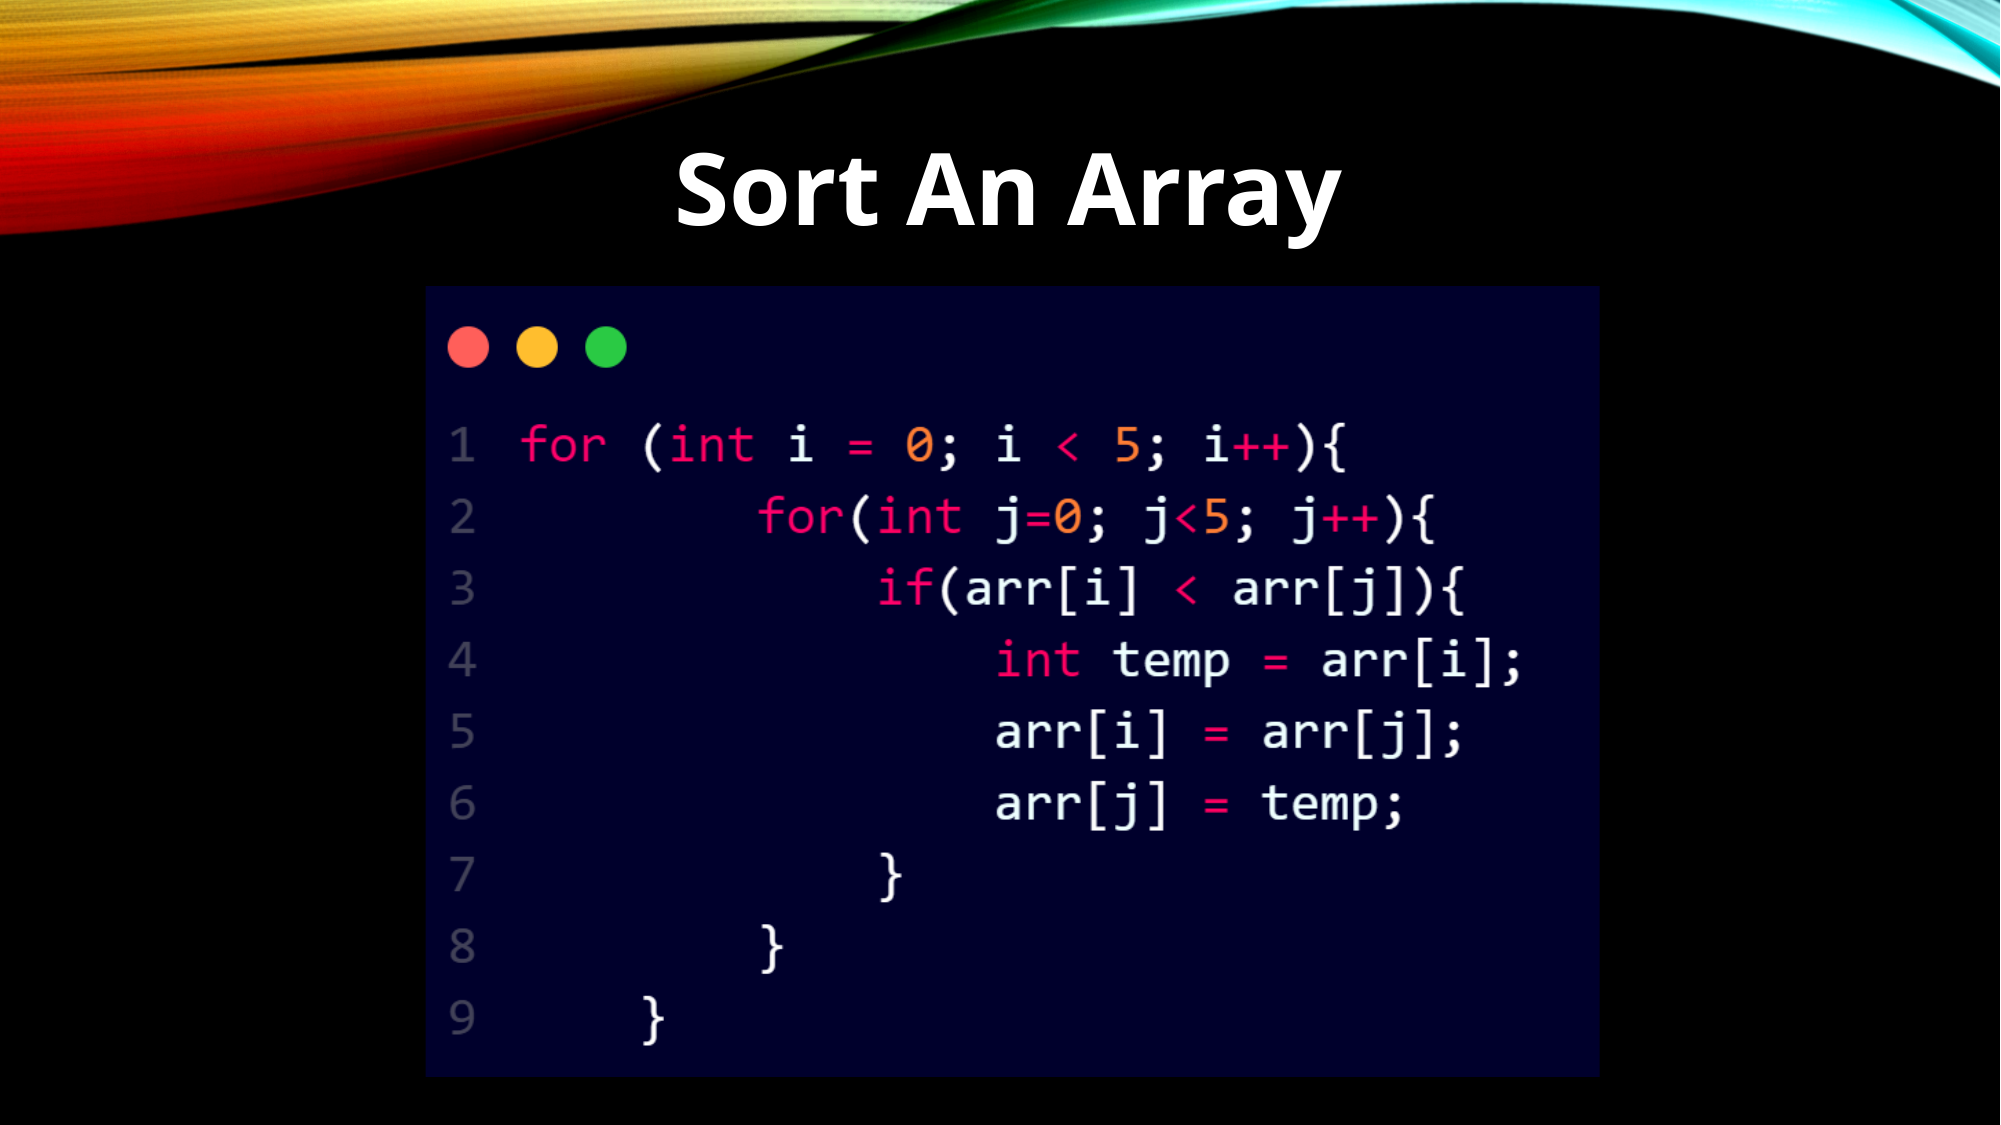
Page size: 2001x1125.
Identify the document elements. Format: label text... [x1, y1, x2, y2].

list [425, 285, 1600, 1078]
picture [0, 0, 2000, 237]
title Sort An Array [302, 100, 1716, 286]
